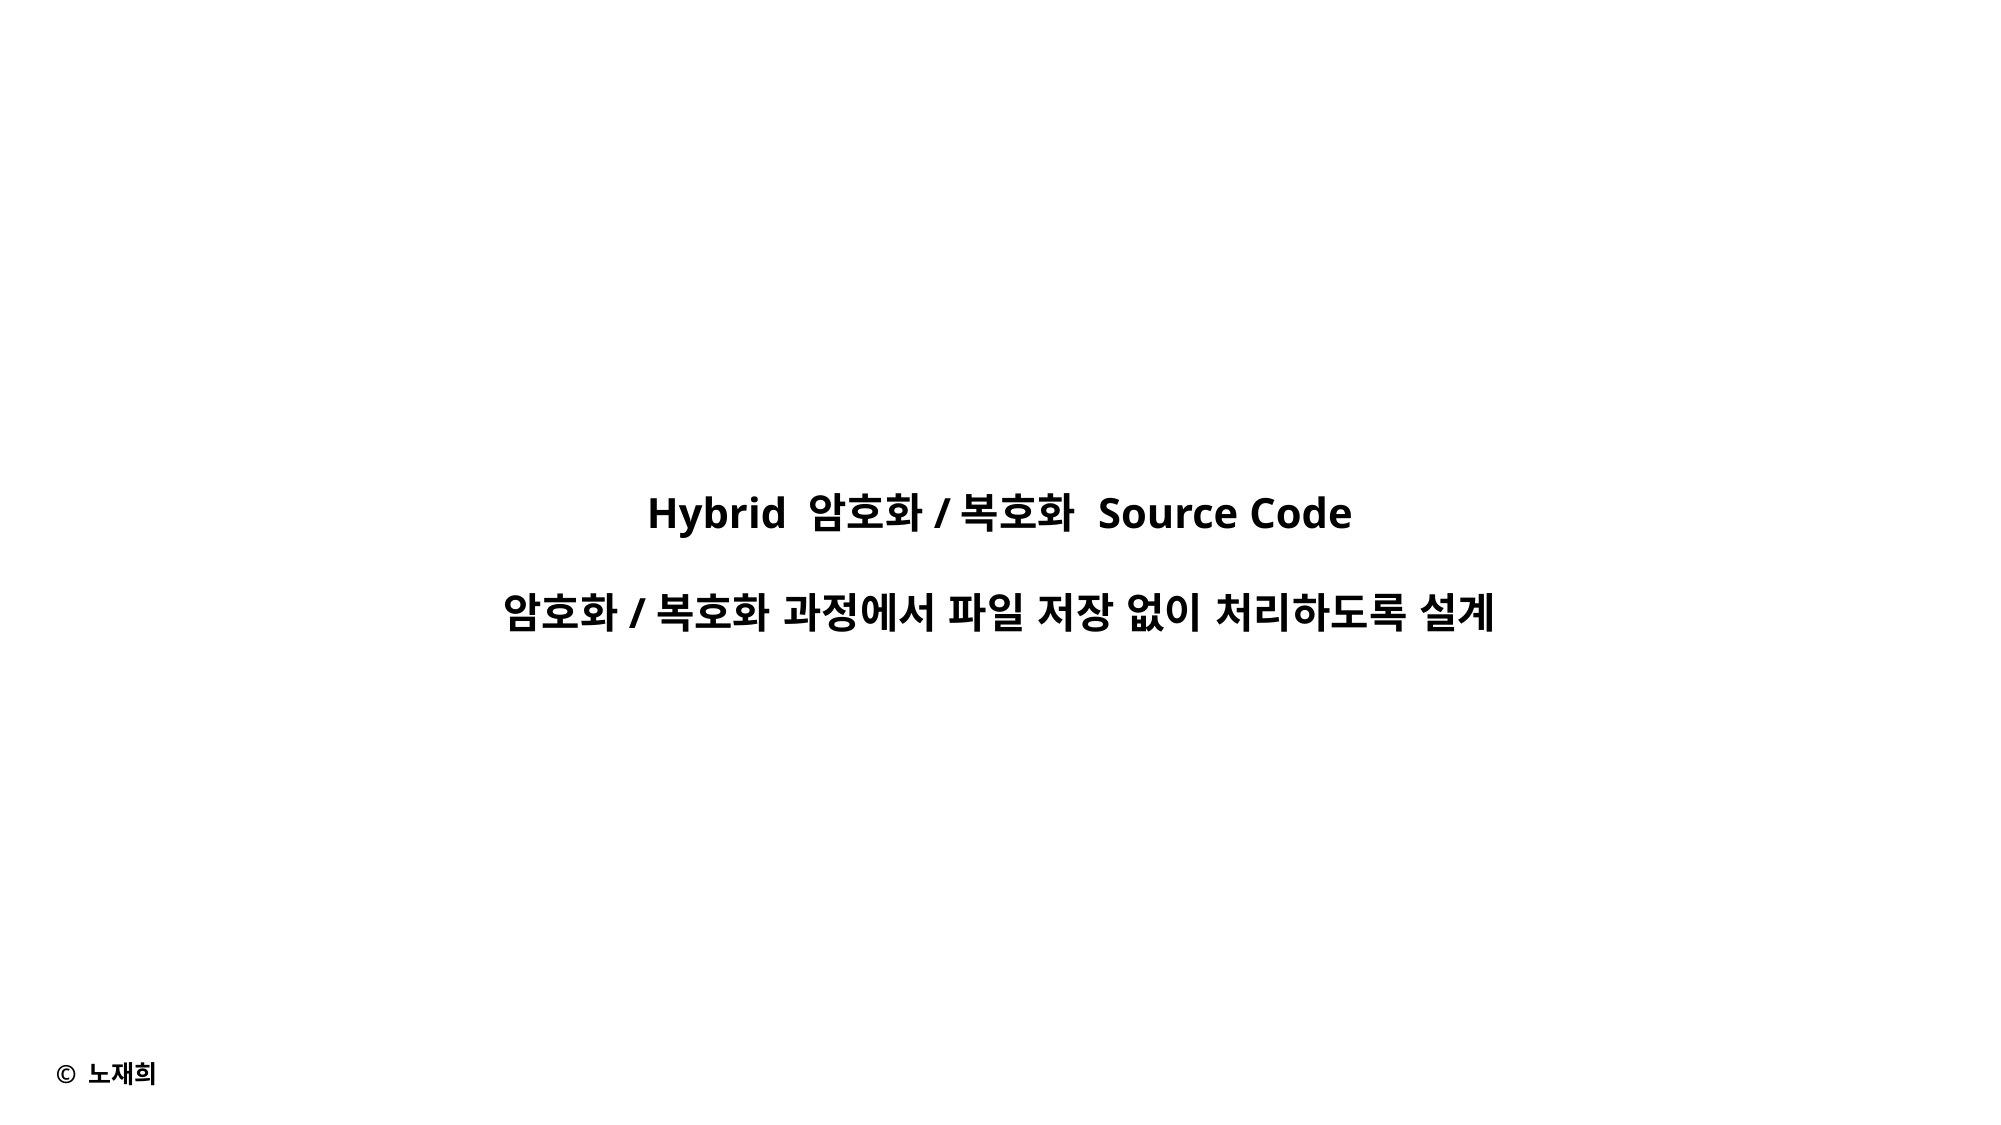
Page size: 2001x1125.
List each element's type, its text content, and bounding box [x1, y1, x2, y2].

text_box © 노재희 [41, 1051, 173, 1097]
text_box Hybrid 암호화/복호화 Source Code 암호화/복호화 과정에서 파일 저장 없이 처리하도록 설계 [488, 479, 1512, 644]
